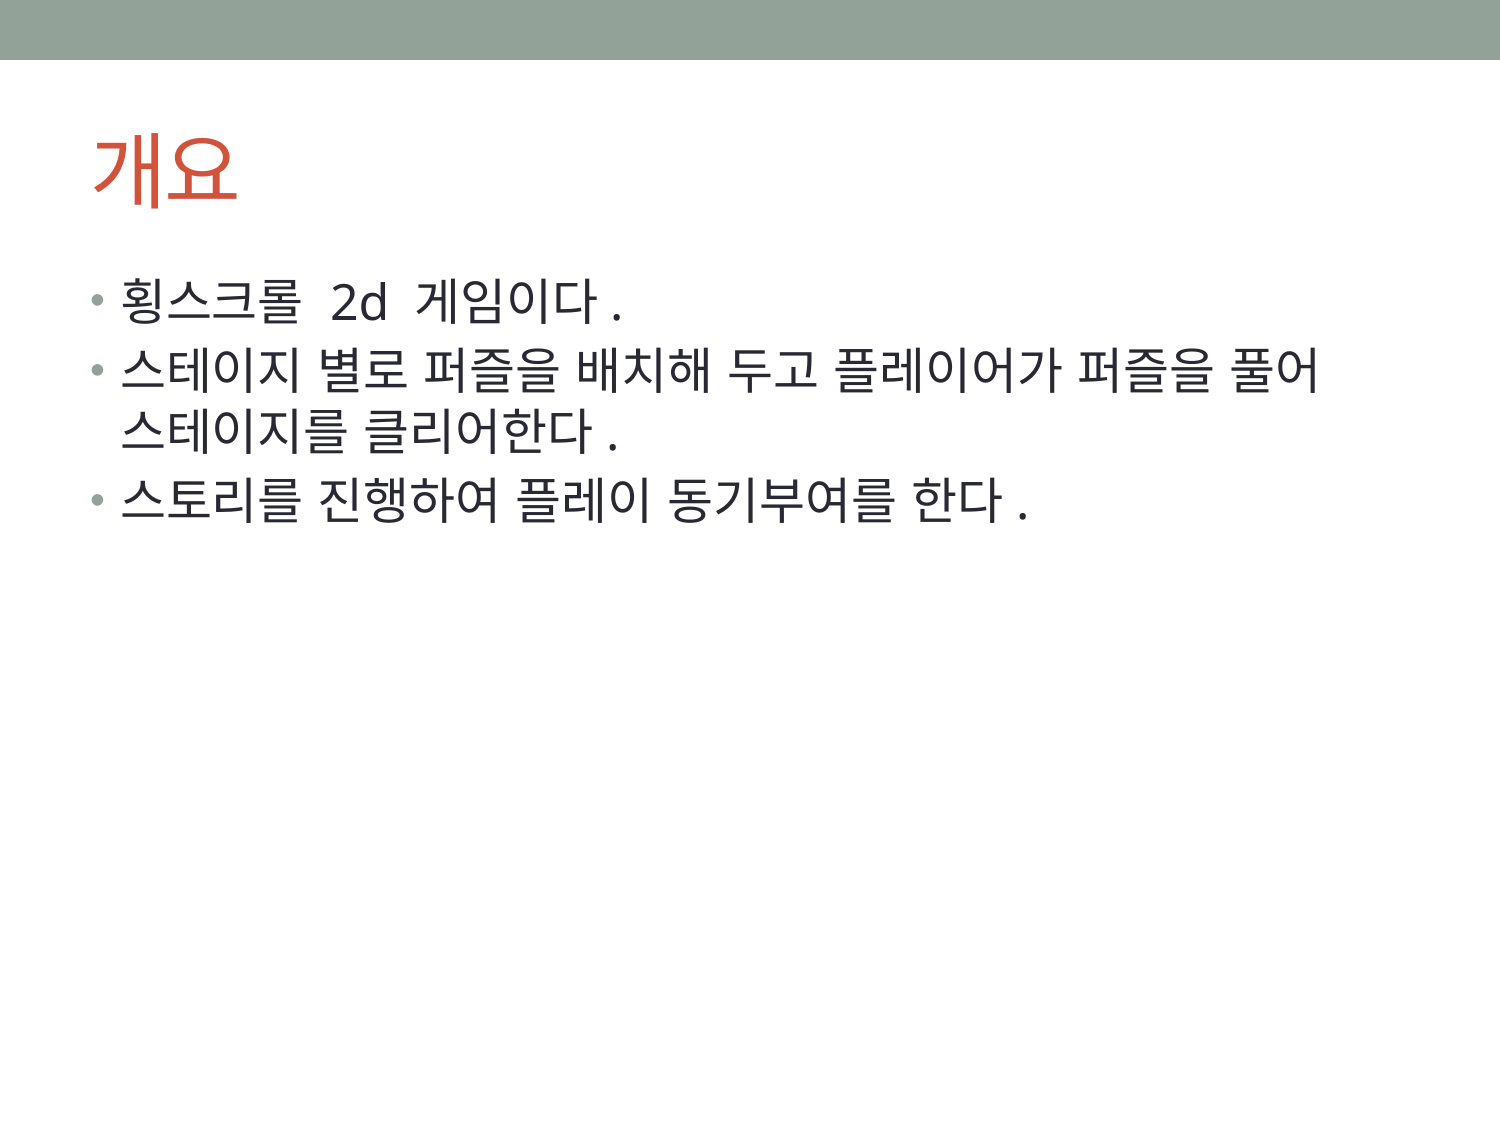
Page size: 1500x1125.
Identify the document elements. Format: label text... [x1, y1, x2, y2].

title 개요 [75, 87, 1425, 250]
list 횡스크롤 2d 게임이다. 스테이지 별로 퍼즐을 배치해 두고 플레이어가 퍼즐을 풀어 스테이지를 클리어한다. 스토리를 진행하여 플레이 동기부여를 한다. [75, 262, 1425, 1063]
